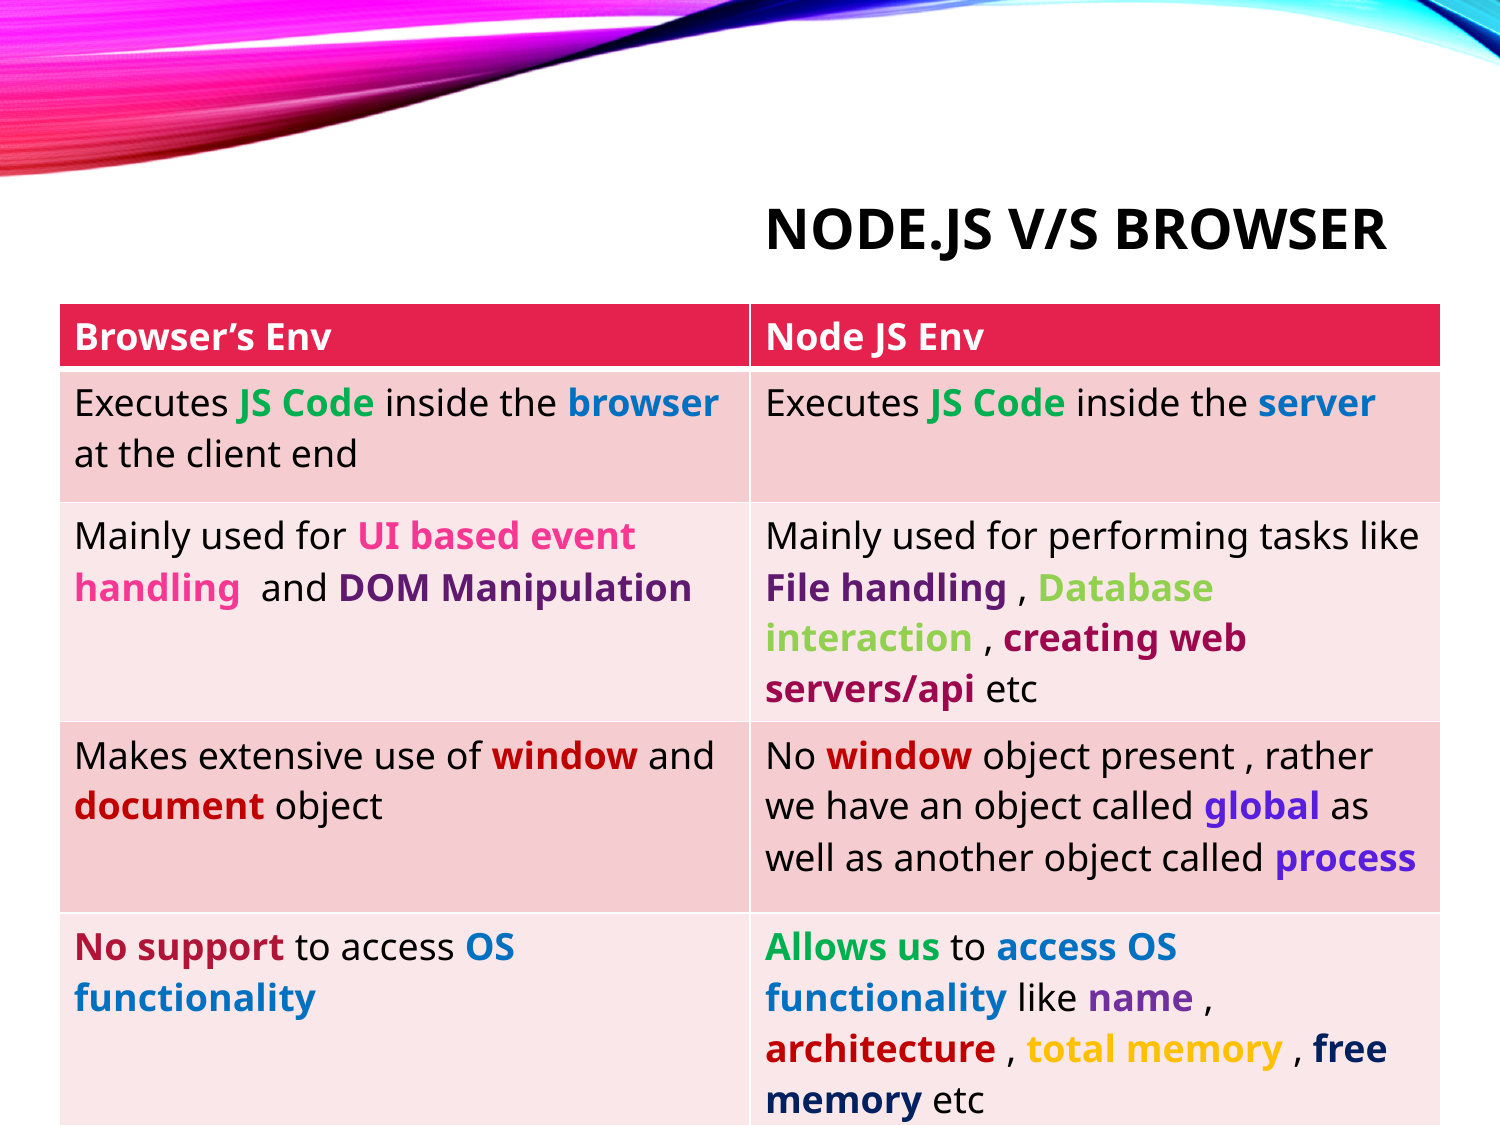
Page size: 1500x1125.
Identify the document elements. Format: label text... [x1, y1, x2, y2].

table_cell Mainly used for UI based event handling and DOM Manipulation [60, 503, 749, 721]
table_header Node JS Env [751, 304, 1440, 366]
table_cell Executes JS Code inside the browser at the client end [60, 372, 749, 502]
table_cell No window object present , rather we have an object called global as well as another object called process [751, 722, 1440, 912]
picture [0, 0, 1500, 178]
title Node.js V/S Browser [356, 125, 1403, 302]
table_cell Allows us to access OS functionality like name , architecture , total memory , free memory etc [751, 914, 1440, 1125]
table_cell Mainly used for performing tasks like File handling , Database interaction , creating web servers/api etc [751, 503, 1440, 721]
table_cell Executes JS Code inside the server [751, 372, 1440, 502]
table_cell No support to access OS functionality [60, 914, 749, 1125]
table_cell Makes extensive use of window and document object [60, 722, 749, 912]
table_header Browser’s Env [60, 304, 749, 366]
